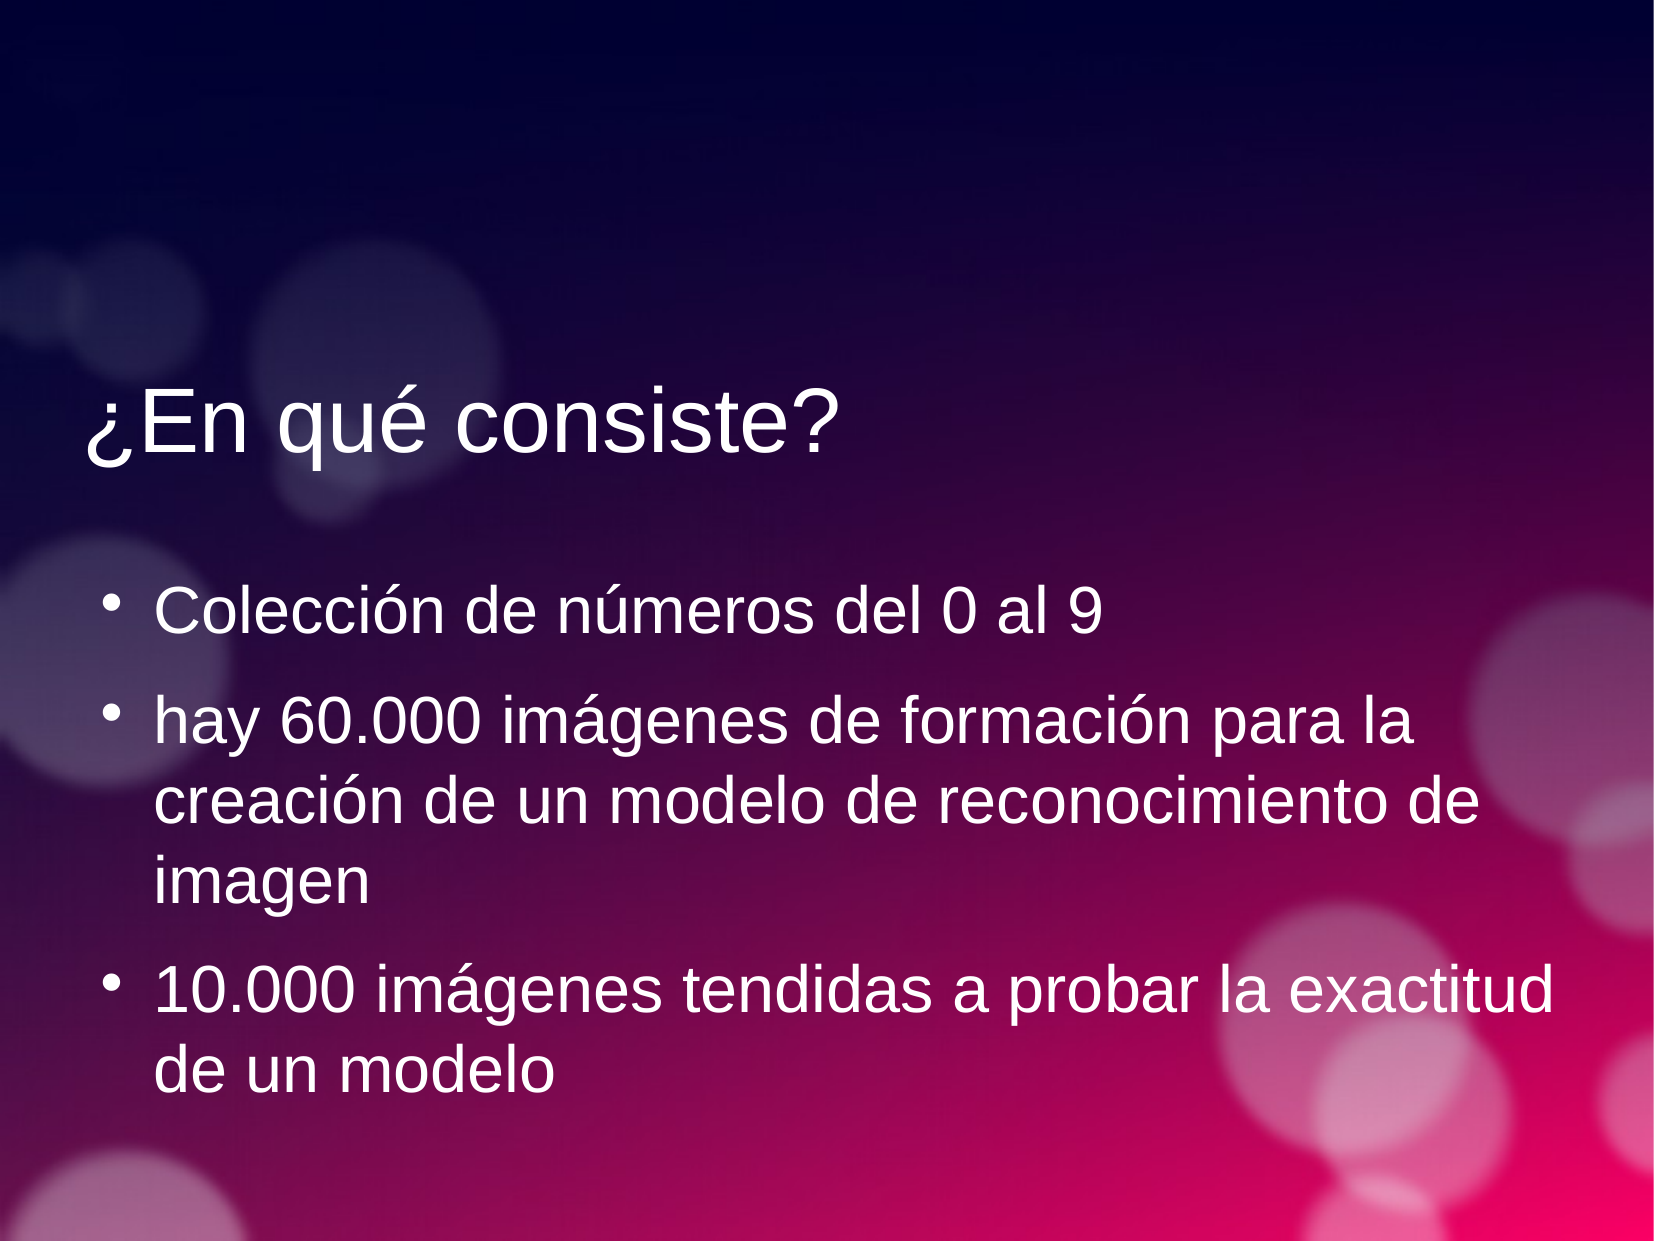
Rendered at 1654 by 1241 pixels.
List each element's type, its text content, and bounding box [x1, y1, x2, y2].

picture [0, 0, 1654, 1241]
text_box Colección de números del 0 al 9 hay 60.000 imágenes de formación para la creación de un modelo de reconocimiento de imagen 10.000 imágenes tendidas a probar la exactitud de un modelo [82, 566, 1571, 1146]
text_box ¿En qué consiste? [82, 312, 1571, 520]
